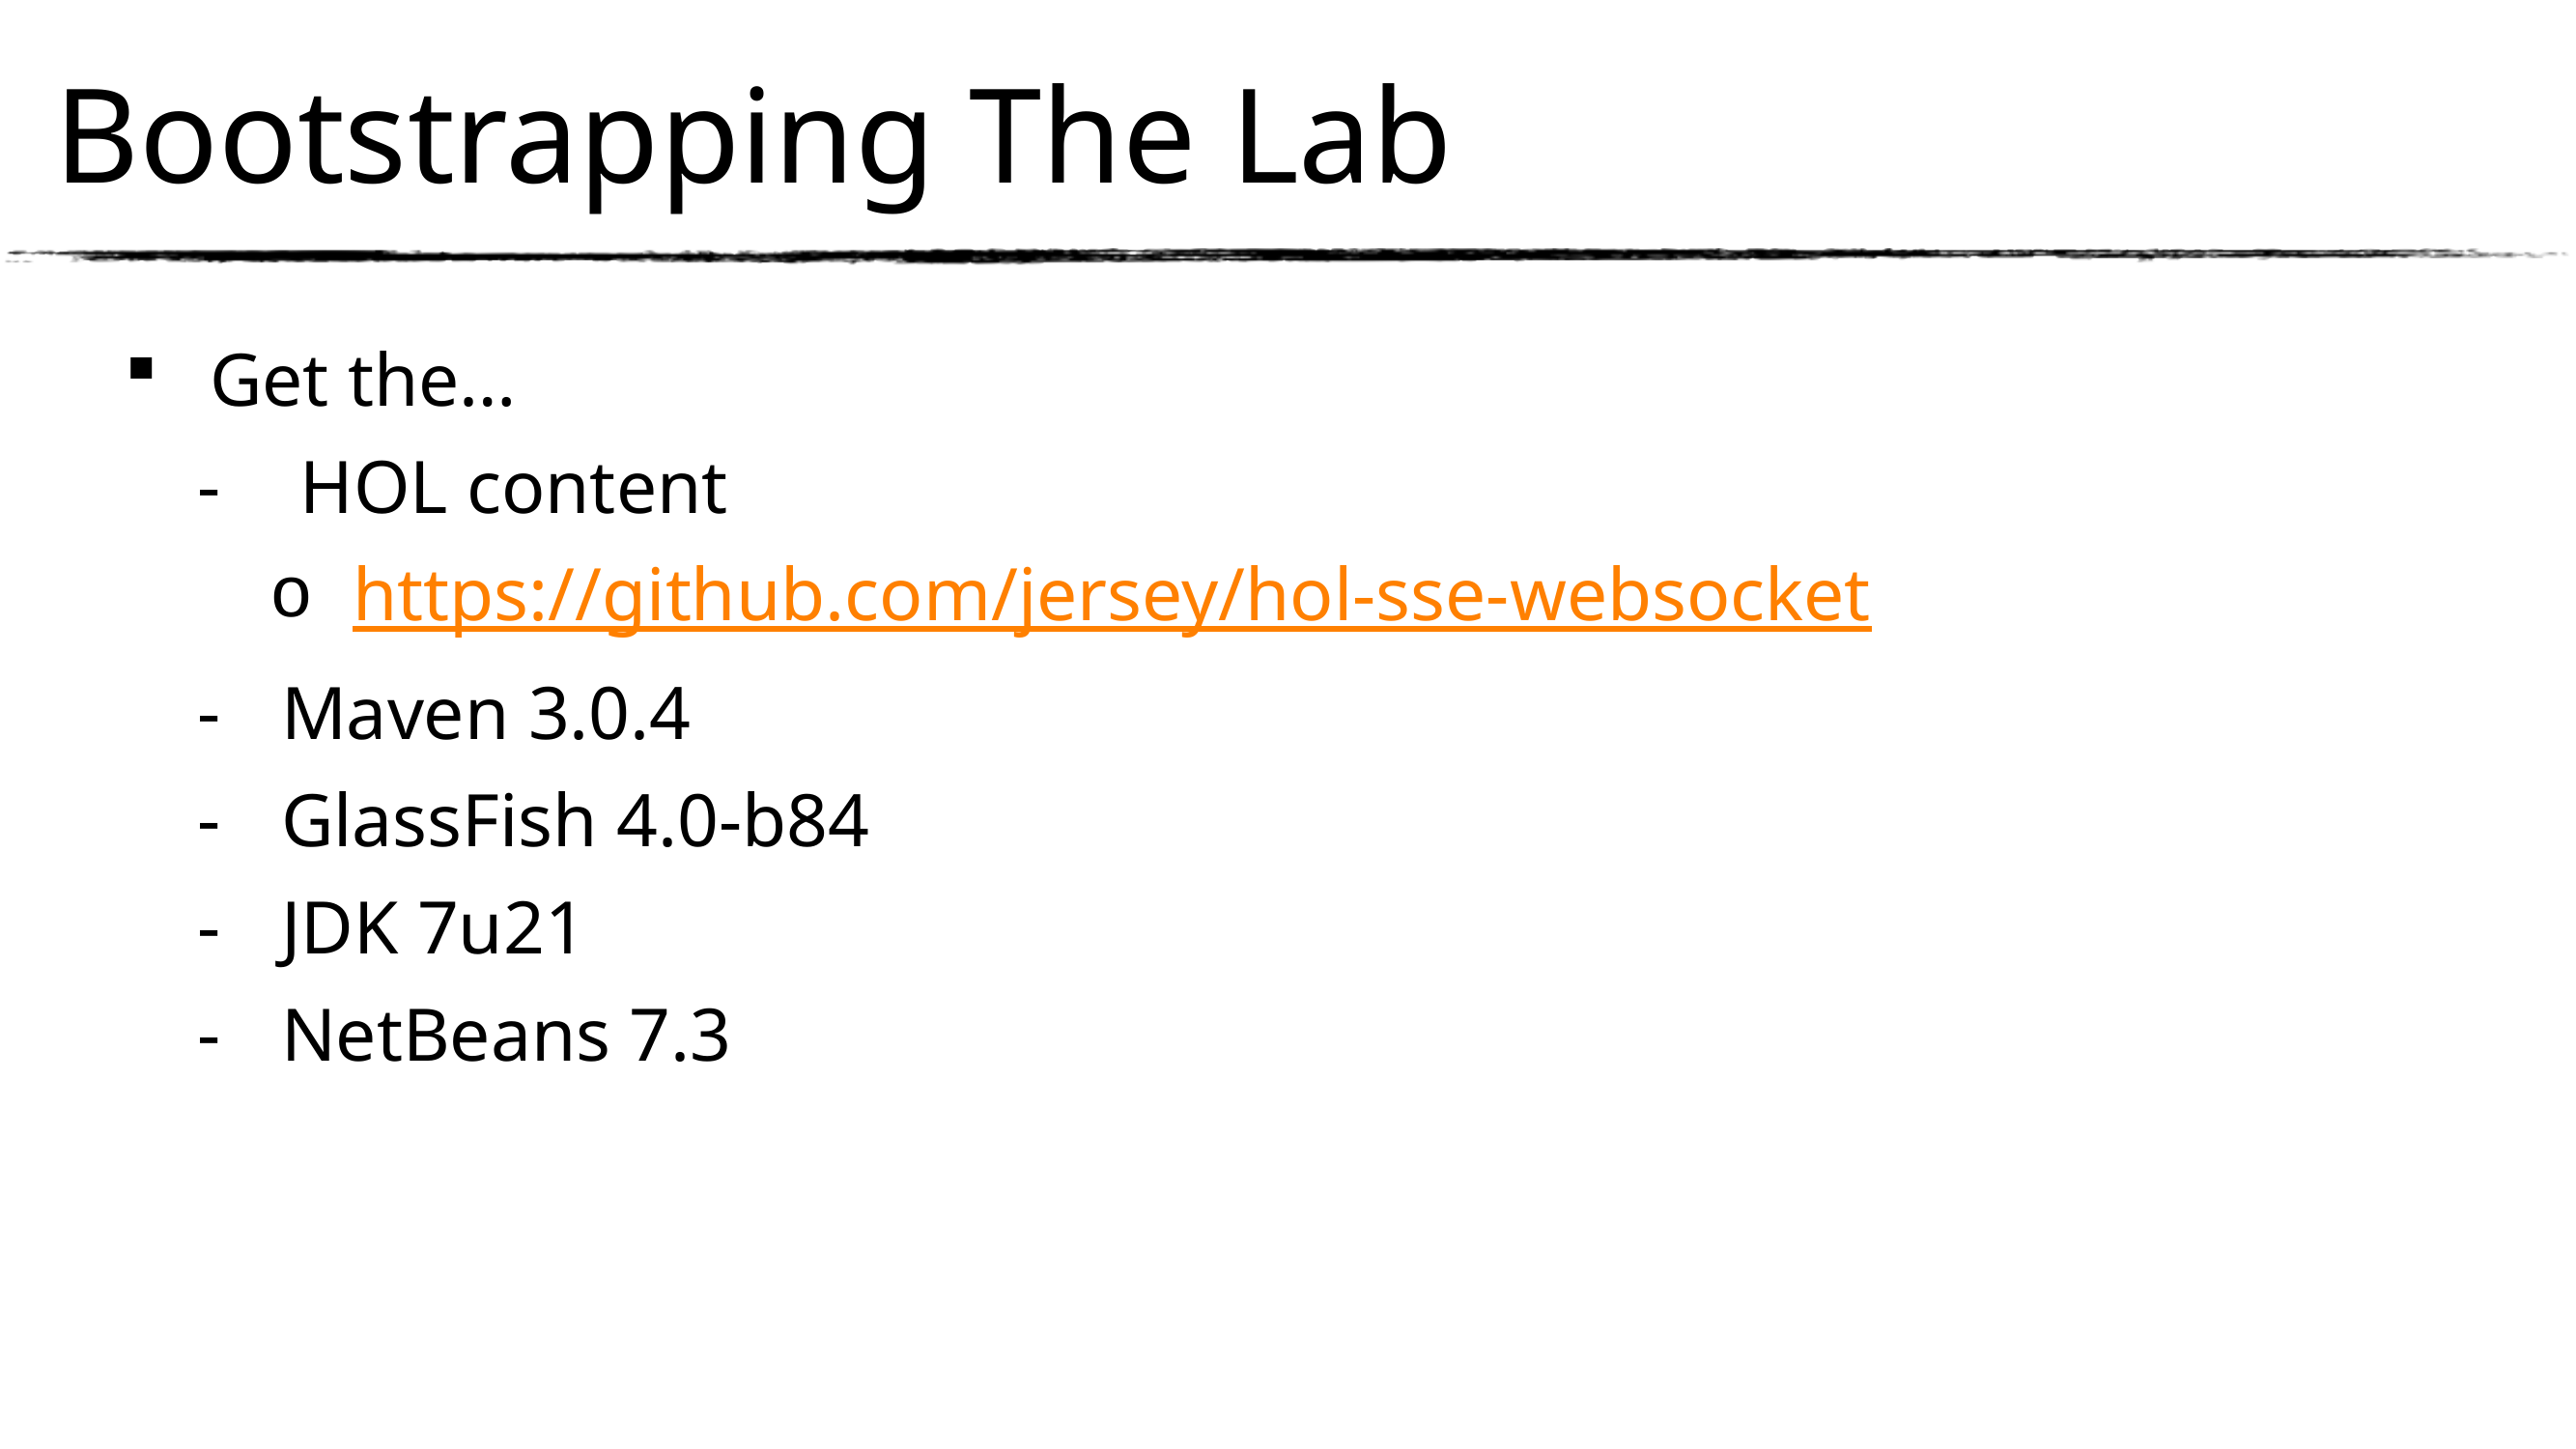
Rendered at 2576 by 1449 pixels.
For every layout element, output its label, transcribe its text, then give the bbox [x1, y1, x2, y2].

picture [0, 248, 2576, 268]
list Get the… HOL content https://github.com/jersey/hol-sse-websocket Maven 3.0.4 GlassFish 4.0-b84 JDK 7u21 NetBeans 7.3 [116, 326, 2457, 1376]
title Bootstrapping The Lab [45, 12, 2528, 250]
